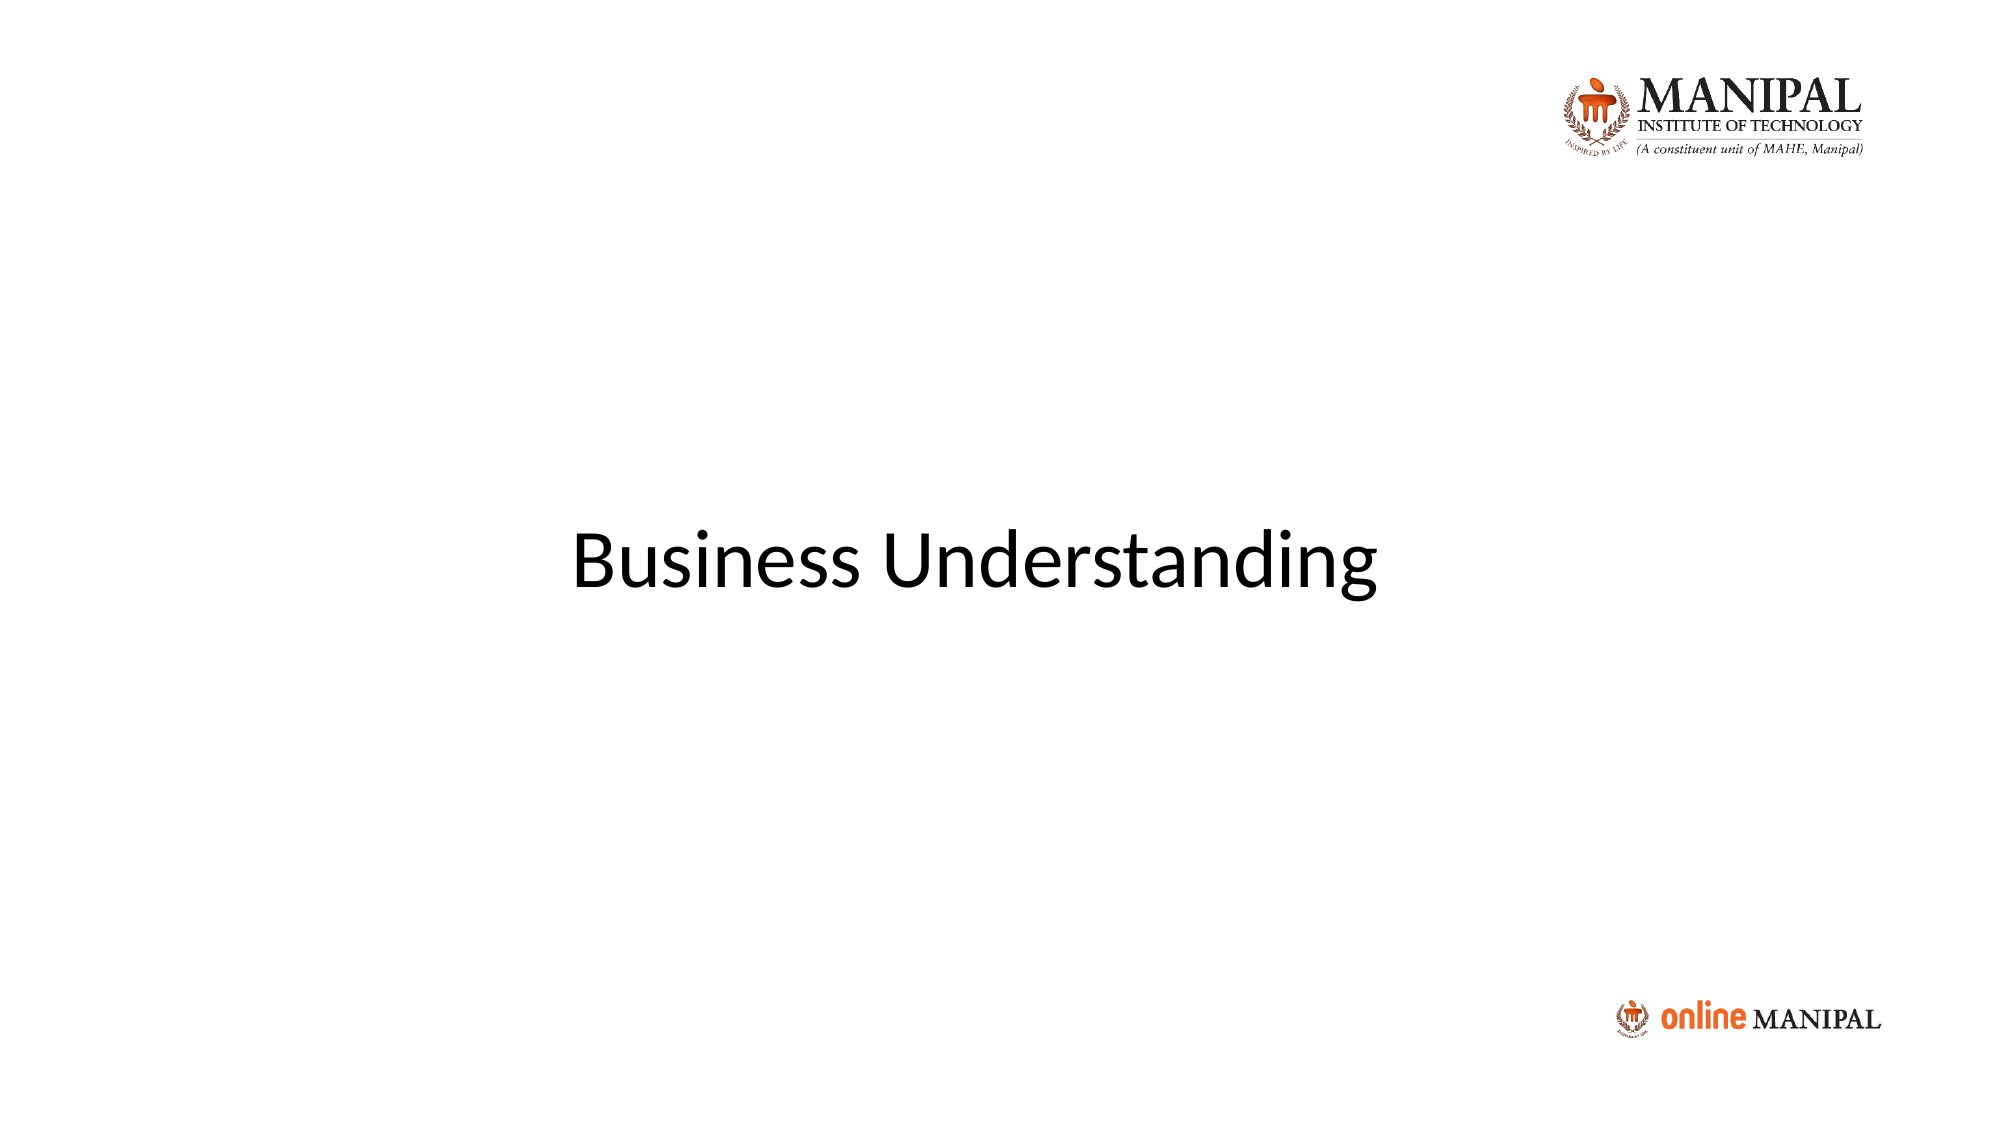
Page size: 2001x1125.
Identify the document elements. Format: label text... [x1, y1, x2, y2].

text_box Business Understanding [557, 497, 1545, 612]
picture [1545, 57, 1878, 175]
picture [1599, 966, 1900, 1073]
